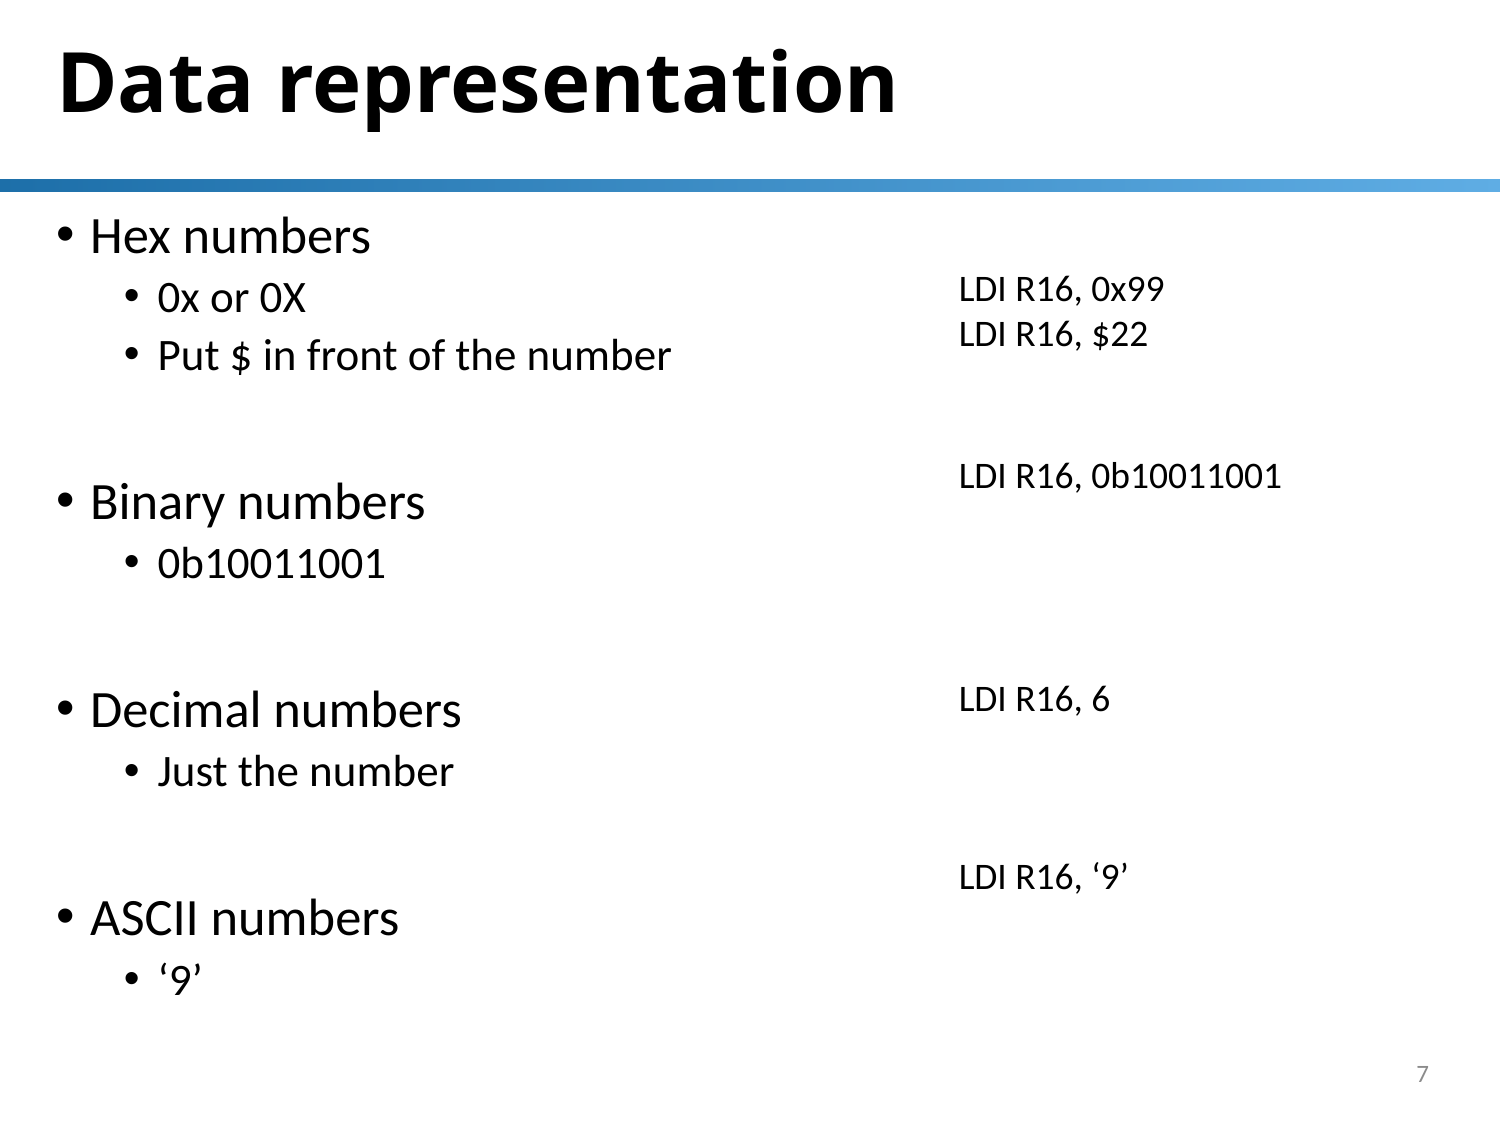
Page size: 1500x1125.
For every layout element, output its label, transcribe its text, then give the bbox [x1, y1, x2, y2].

list Hex numbers 0x or 0X Put $ in front of the number Binary numbers 0b10011001 Decimal numbers Just the number ASCII numbers ‘9’ [41, 200, 1445, 1014]
text_box LDI R16, 0x99 LDI R16, $22 [943, 256, 1337, 361]
slide_number 7 [1106, 1042, 1445, 1103]
text_box LDI R16, 6 [943, 667, 1337, 727]
title Data representation [41, 0, 1445, 171]
text_box LDI R16, 0b10011001 [943, 443, 1337, 504]
text_box LDI R16, ‘9’ [943, 844, 1337, 905]
